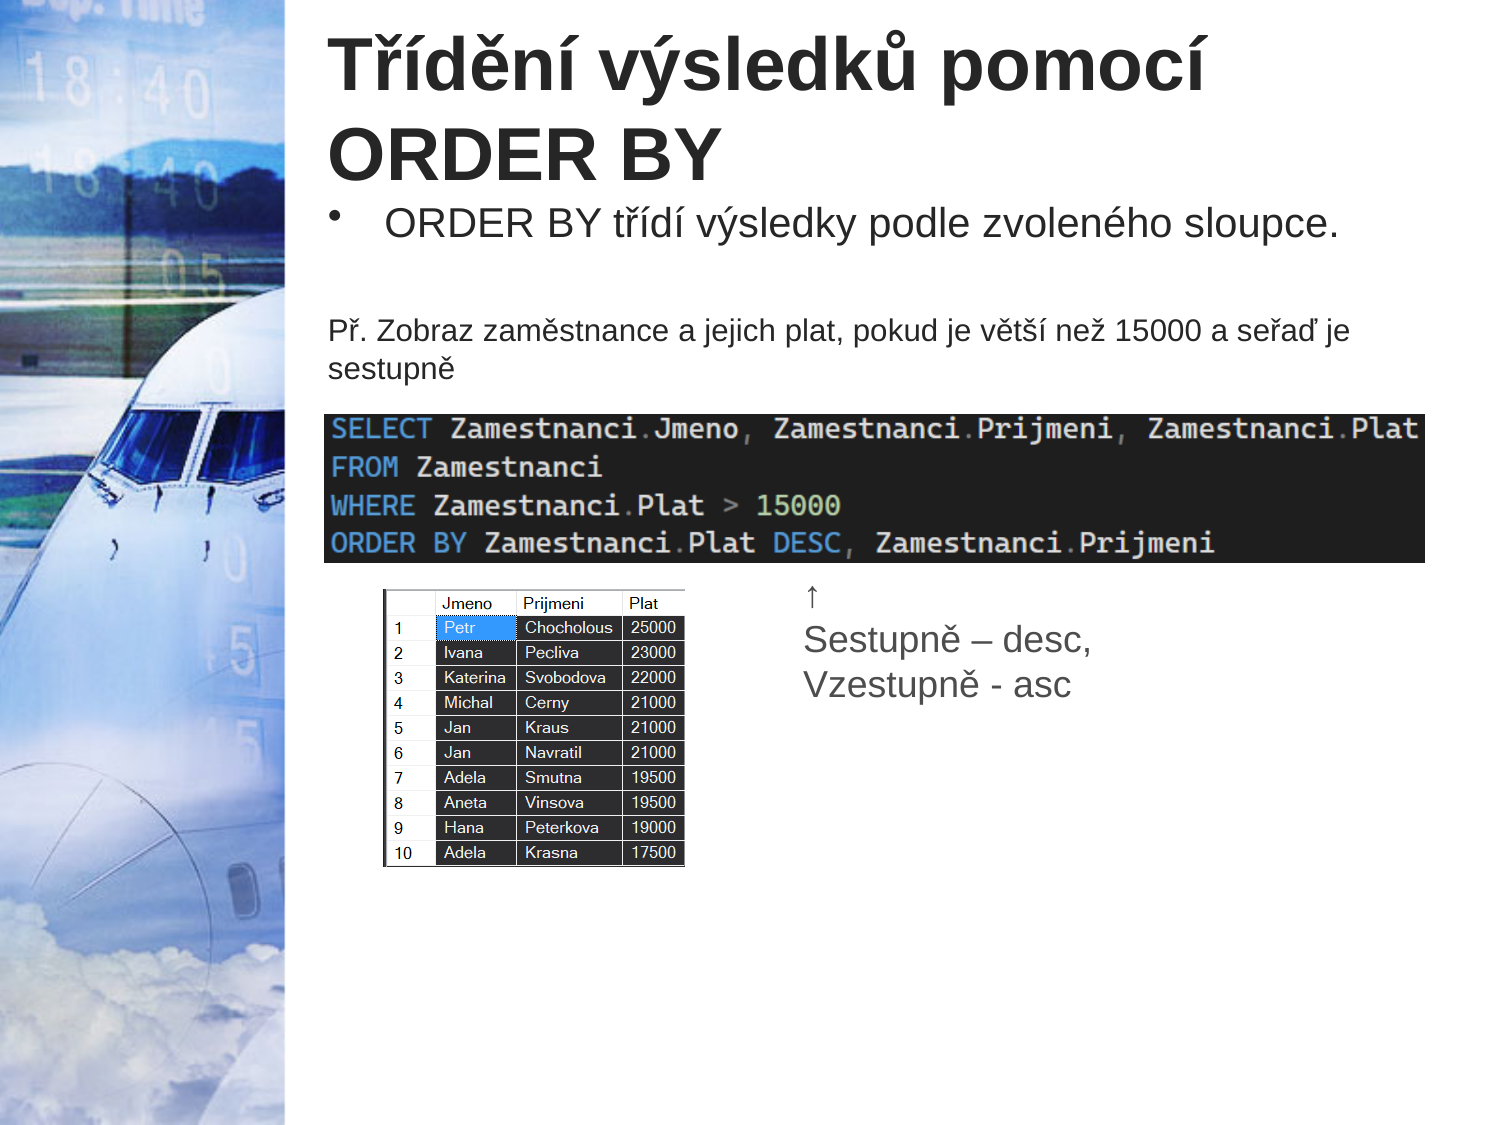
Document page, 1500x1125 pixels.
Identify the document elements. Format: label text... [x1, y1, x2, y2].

picture [0, 0, 1500, 1125]
text_box ↑ Sestupně – desc, Vzestupně - asc [788, 571, 1108, 713]
title Třídění výsledků pomocí ORDER BY [312, 22, 1400, 188]
list ORDER BY třídí výsledky podle zvoleného sloupce. Př. Zobraz zaměstnance a jejich plat, pokud je větší než 15000 a seřaď je sestupně [312, 188, 1448, 1101]
